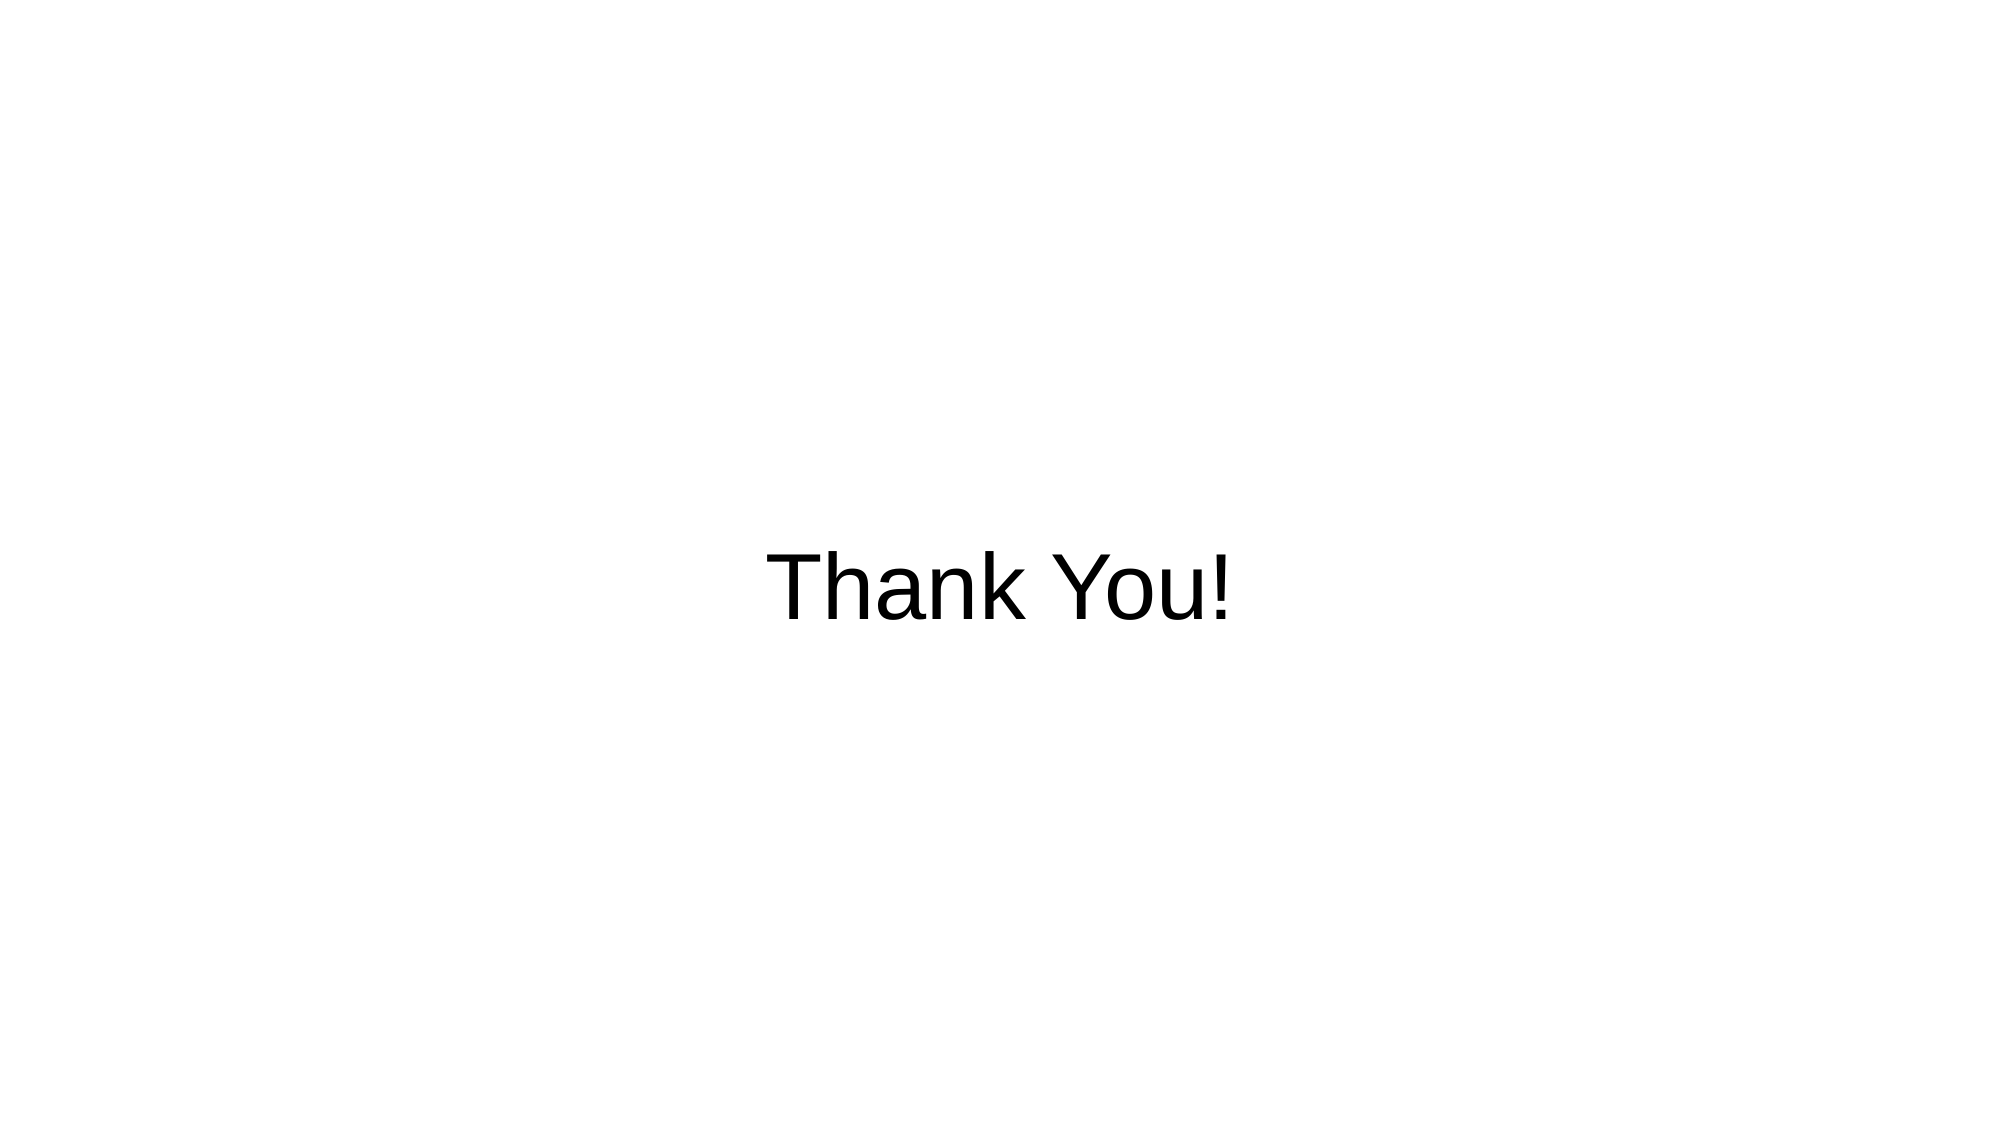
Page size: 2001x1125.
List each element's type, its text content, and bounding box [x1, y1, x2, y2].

title Thank You! [249, 366, 1751, 759]
